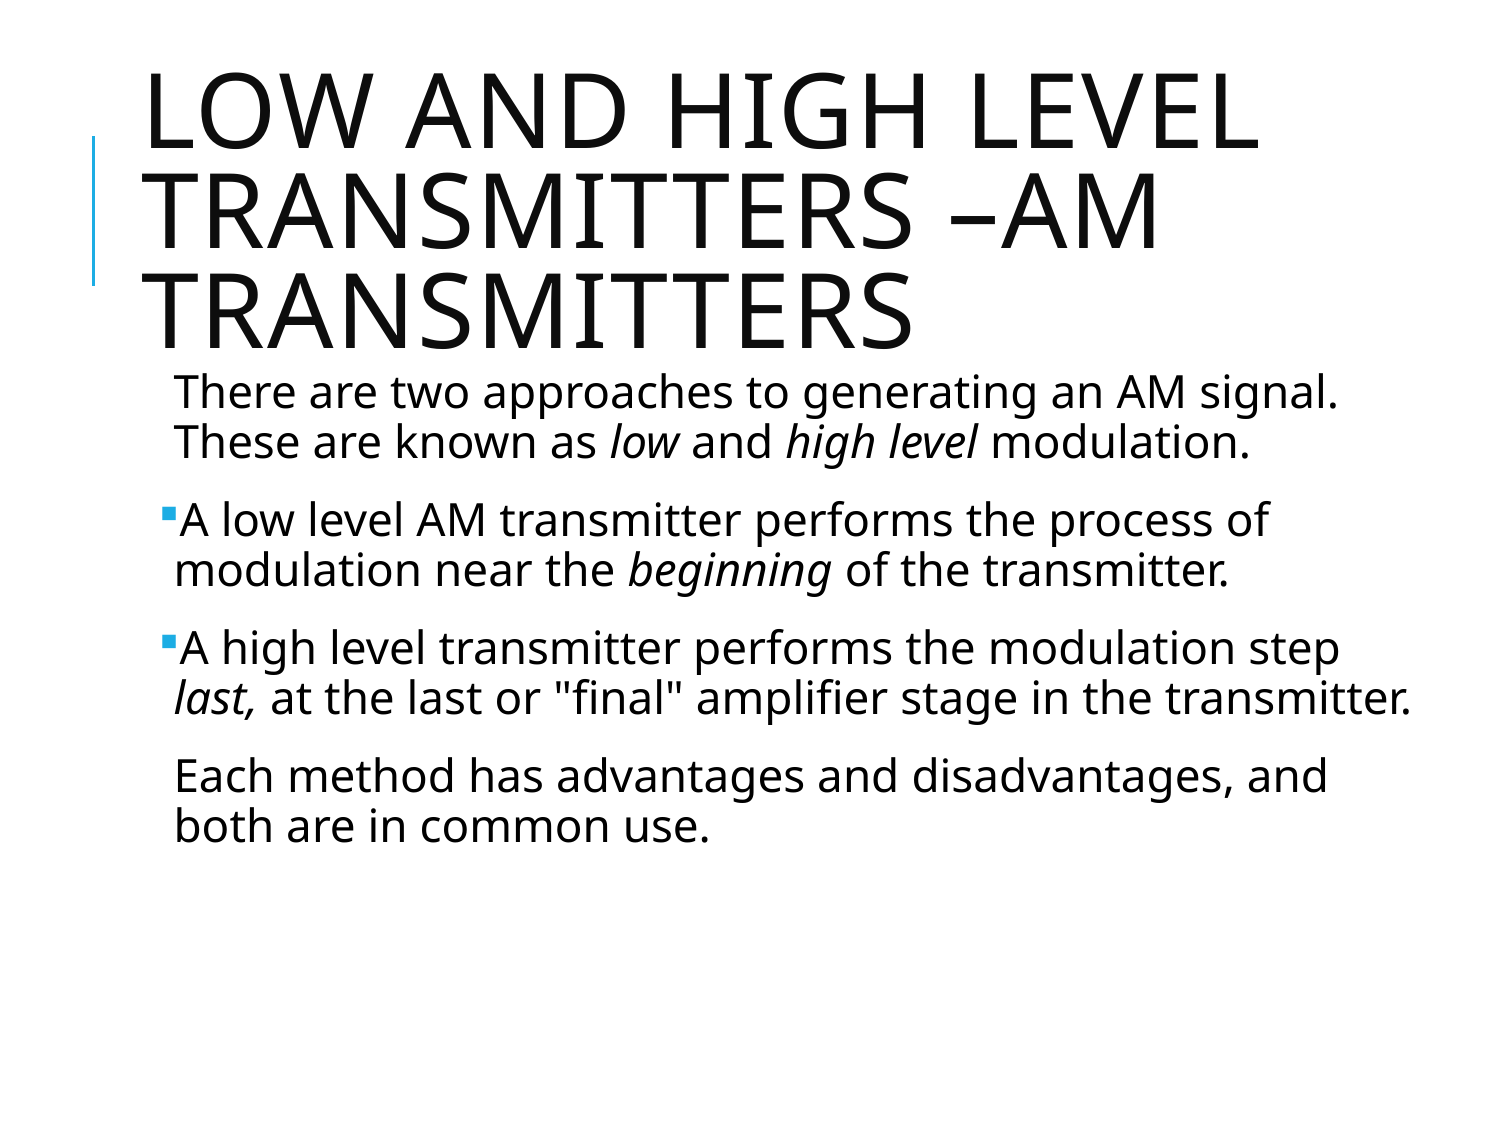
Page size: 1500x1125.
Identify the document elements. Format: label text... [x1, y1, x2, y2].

text_box There are two approaches to generating an AM signal. These are known as low and high level modulation. A low level AM transmitter performs the process of modulation near the beginning of the transmitter. A high level transmitter performs the modulation step last, at the last or "final" amplifier stage in the transmitter. Each method has advantages and disadvantages, and both are in common use. [150, 361, 1435, 1022]
title Low and High Level Transmitters –am Transmitters [126, 96, 1322, 342]
